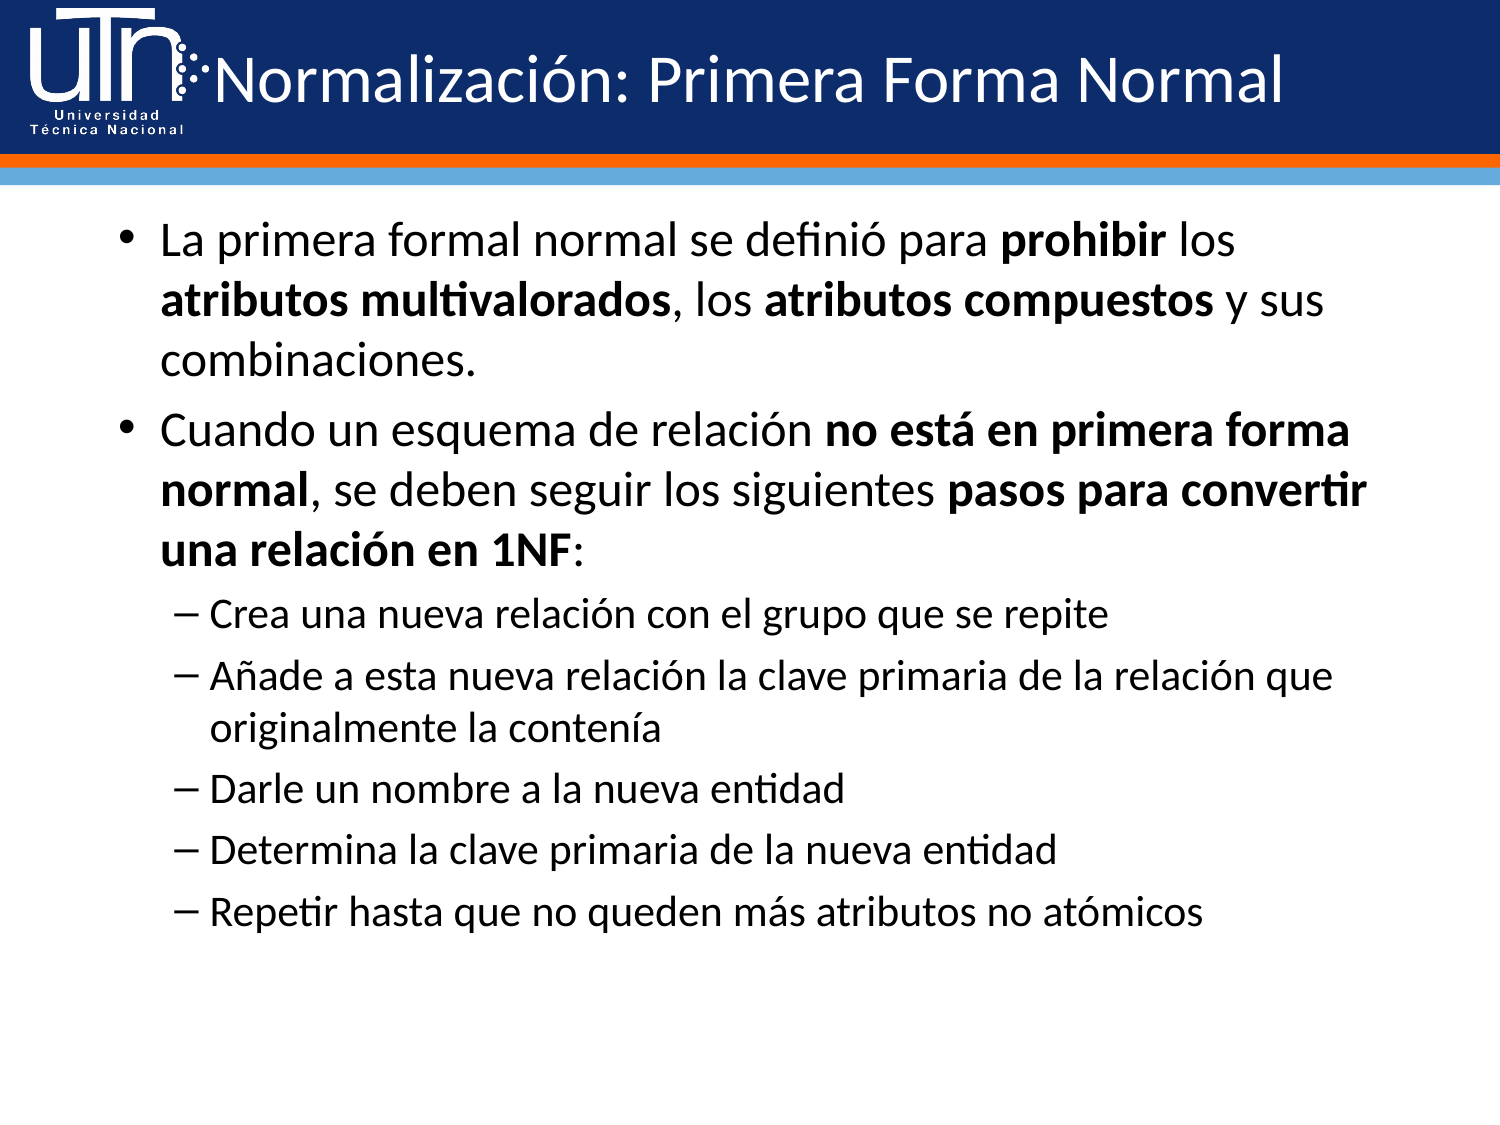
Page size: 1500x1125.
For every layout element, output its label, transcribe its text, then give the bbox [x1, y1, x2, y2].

title Normalización: Primera Forma Normal [0, 0, 1500, 154]
list La primera formal normal se definió para prohibir los atributos multivalorados, los atributos compuestos y sus combinaciones. Cuando un esquema de relación no está en primera forma normal, se deben seguir los siguientes pasos para convertir una relación en 1NF: Crea una nueva relación con el grupo que se repite Añade a esta nueva relación la clave primaria de la relación que originalmente la contenía Darle un nombre a la nueva entidad Determina la clave primaria de la nueva entidad Repetir hasta que no queden más atributos no atómicos [103, 198, 1397, 1012]
